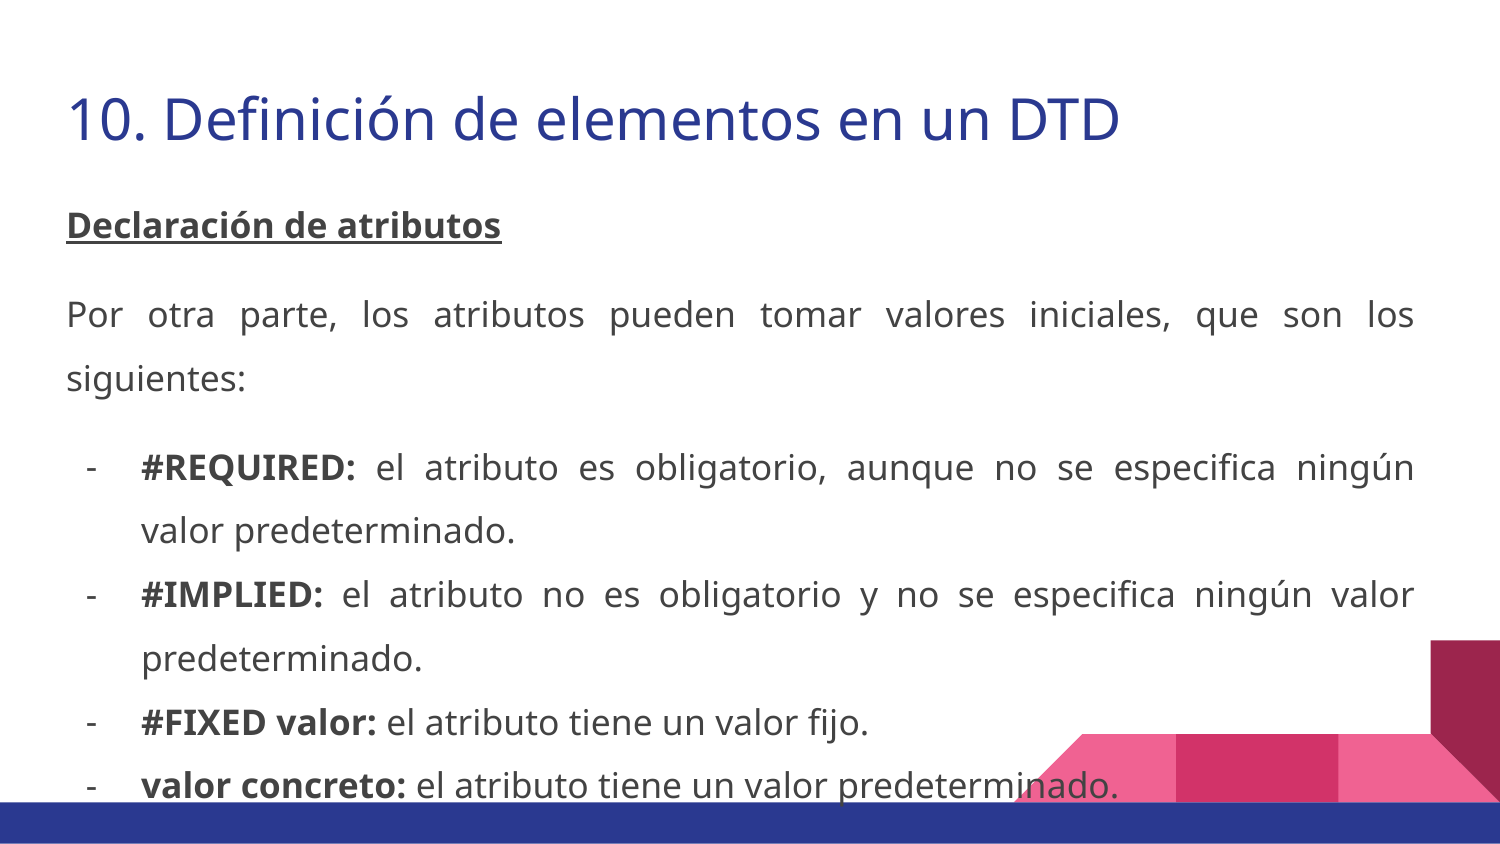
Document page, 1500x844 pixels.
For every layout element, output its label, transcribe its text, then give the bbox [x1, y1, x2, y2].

list Declaración de atributos Por otra parte, los atributos pueden tomar valores iniciales, que son los siguientes: #REQUIRED: el atributo es obligatorio, aunque no se especifica ningún valor predeterminado. #IMPLIED: el atributo no es obligatorio y no se especifica ningún valor predeterminado. #FIXED valor: el atributo tiene un valor fijo. valor concreto: el atributo tiene un valor predeterminado. [51, 166, 1431, 734]
title 10. Definición de elementos en un DTD [51, 67, 1449, 167]
